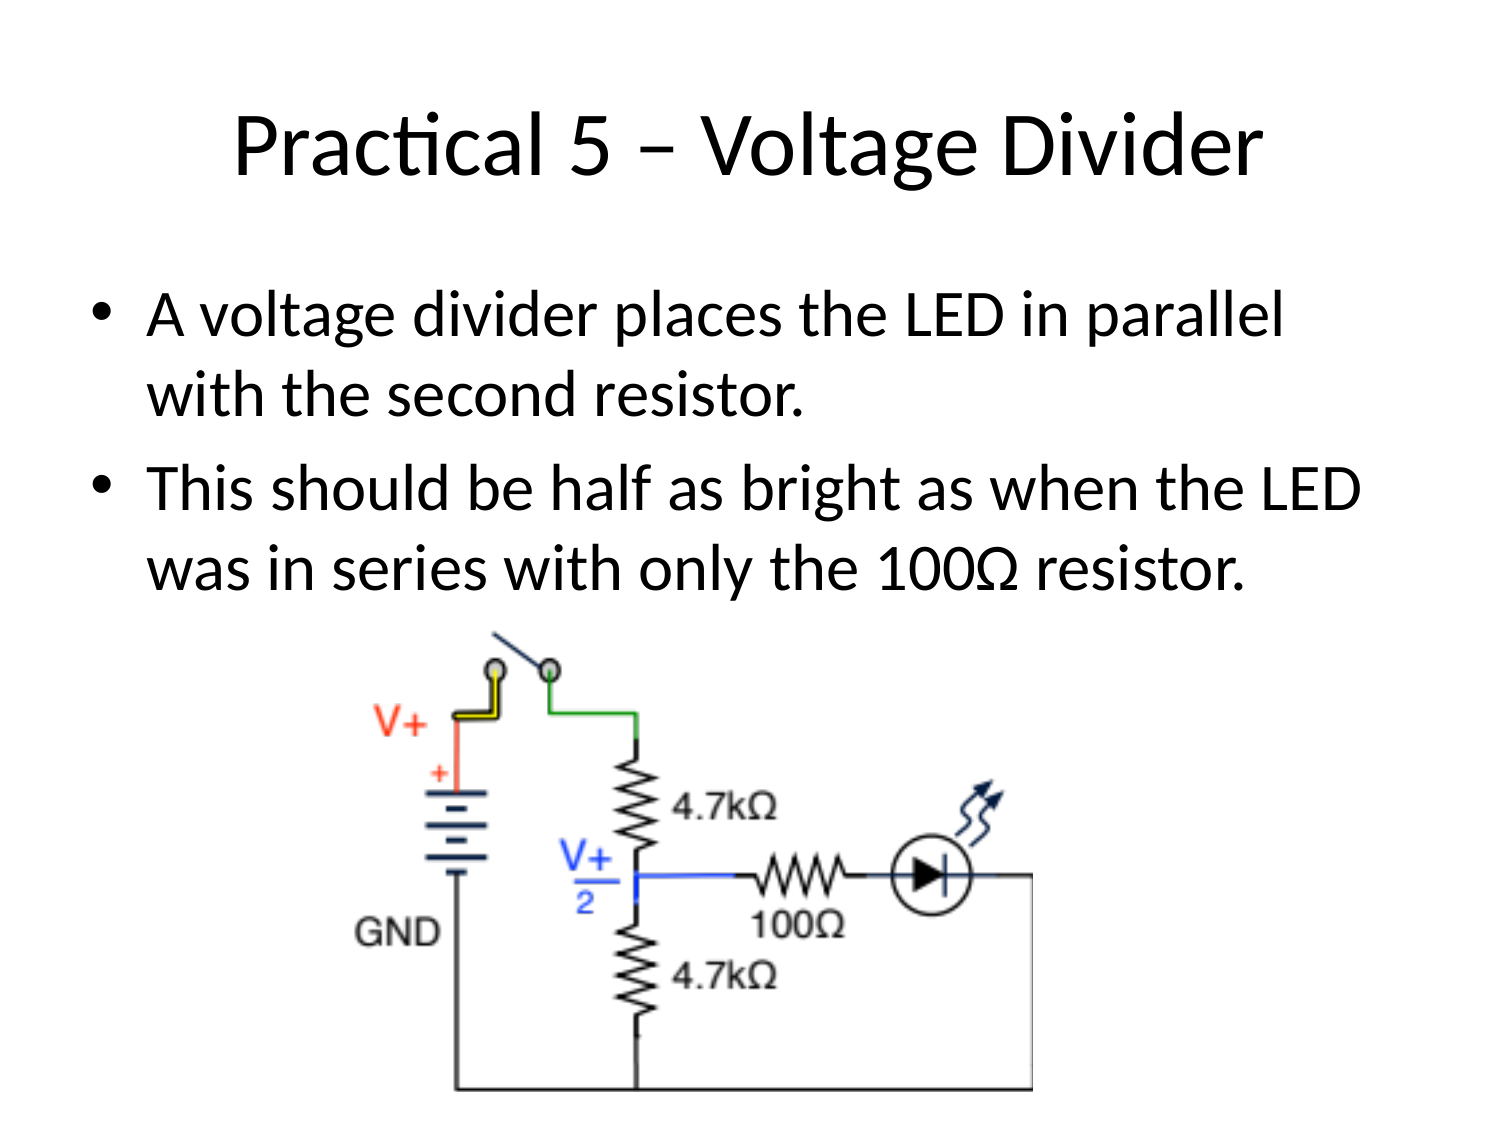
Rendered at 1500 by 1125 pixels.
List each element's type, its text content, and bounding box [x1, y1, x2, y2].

picture [345, 616, 1034, 1092]
list A voltage divider places the LED in parallel with the second resistor. This should be half as bright as when the LED was in series with only the 100Ω resistor. [75, 262, 1425, 1005]
title Practical 5 – Voltage Divider [75, 45, 1425, 233]
